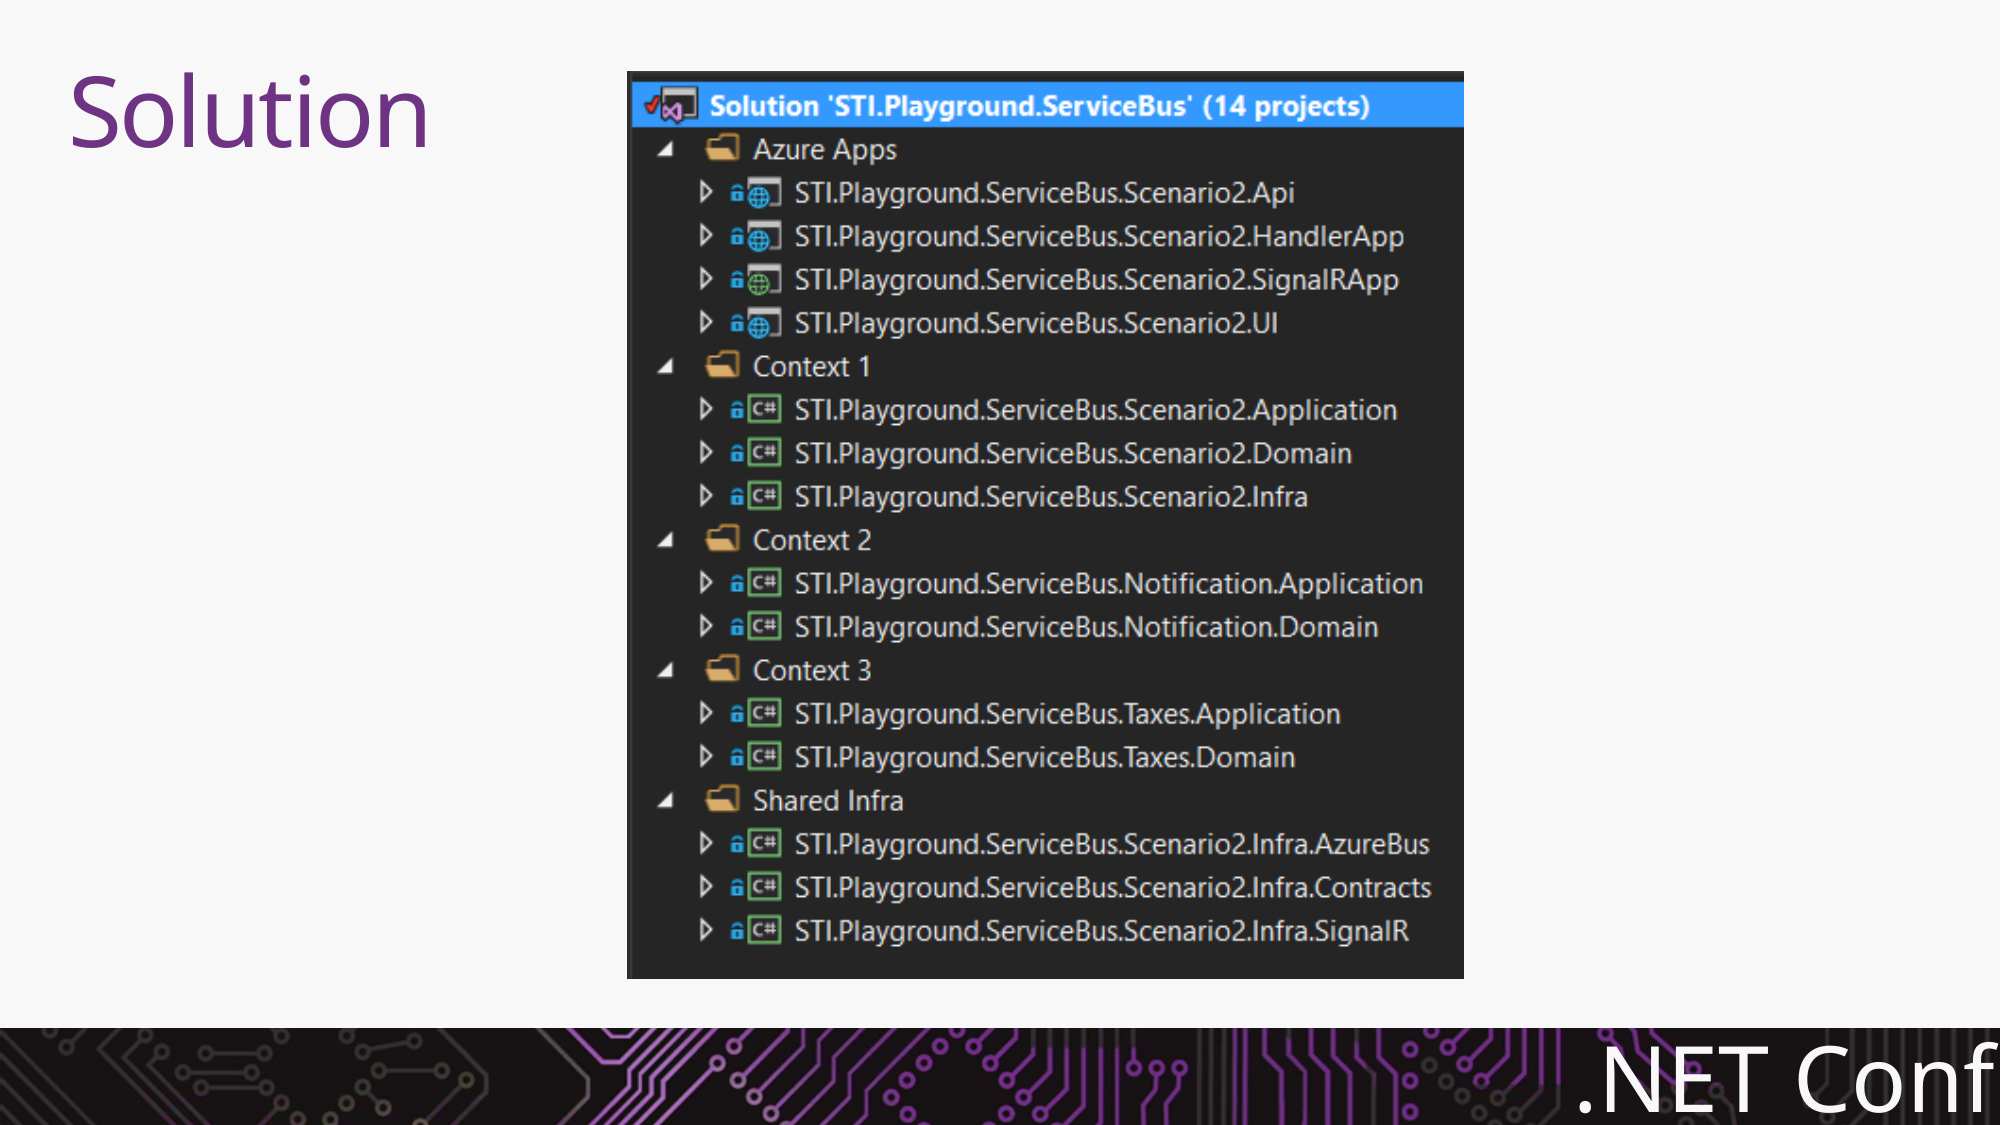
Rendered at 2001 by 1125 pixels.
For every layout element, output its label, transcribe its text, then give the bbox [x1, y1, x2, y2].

picture [0, 1028, 2000, 1125]
title Solution [44, 47, 1957, 196]
picture [627, 71, 1464, 980]
